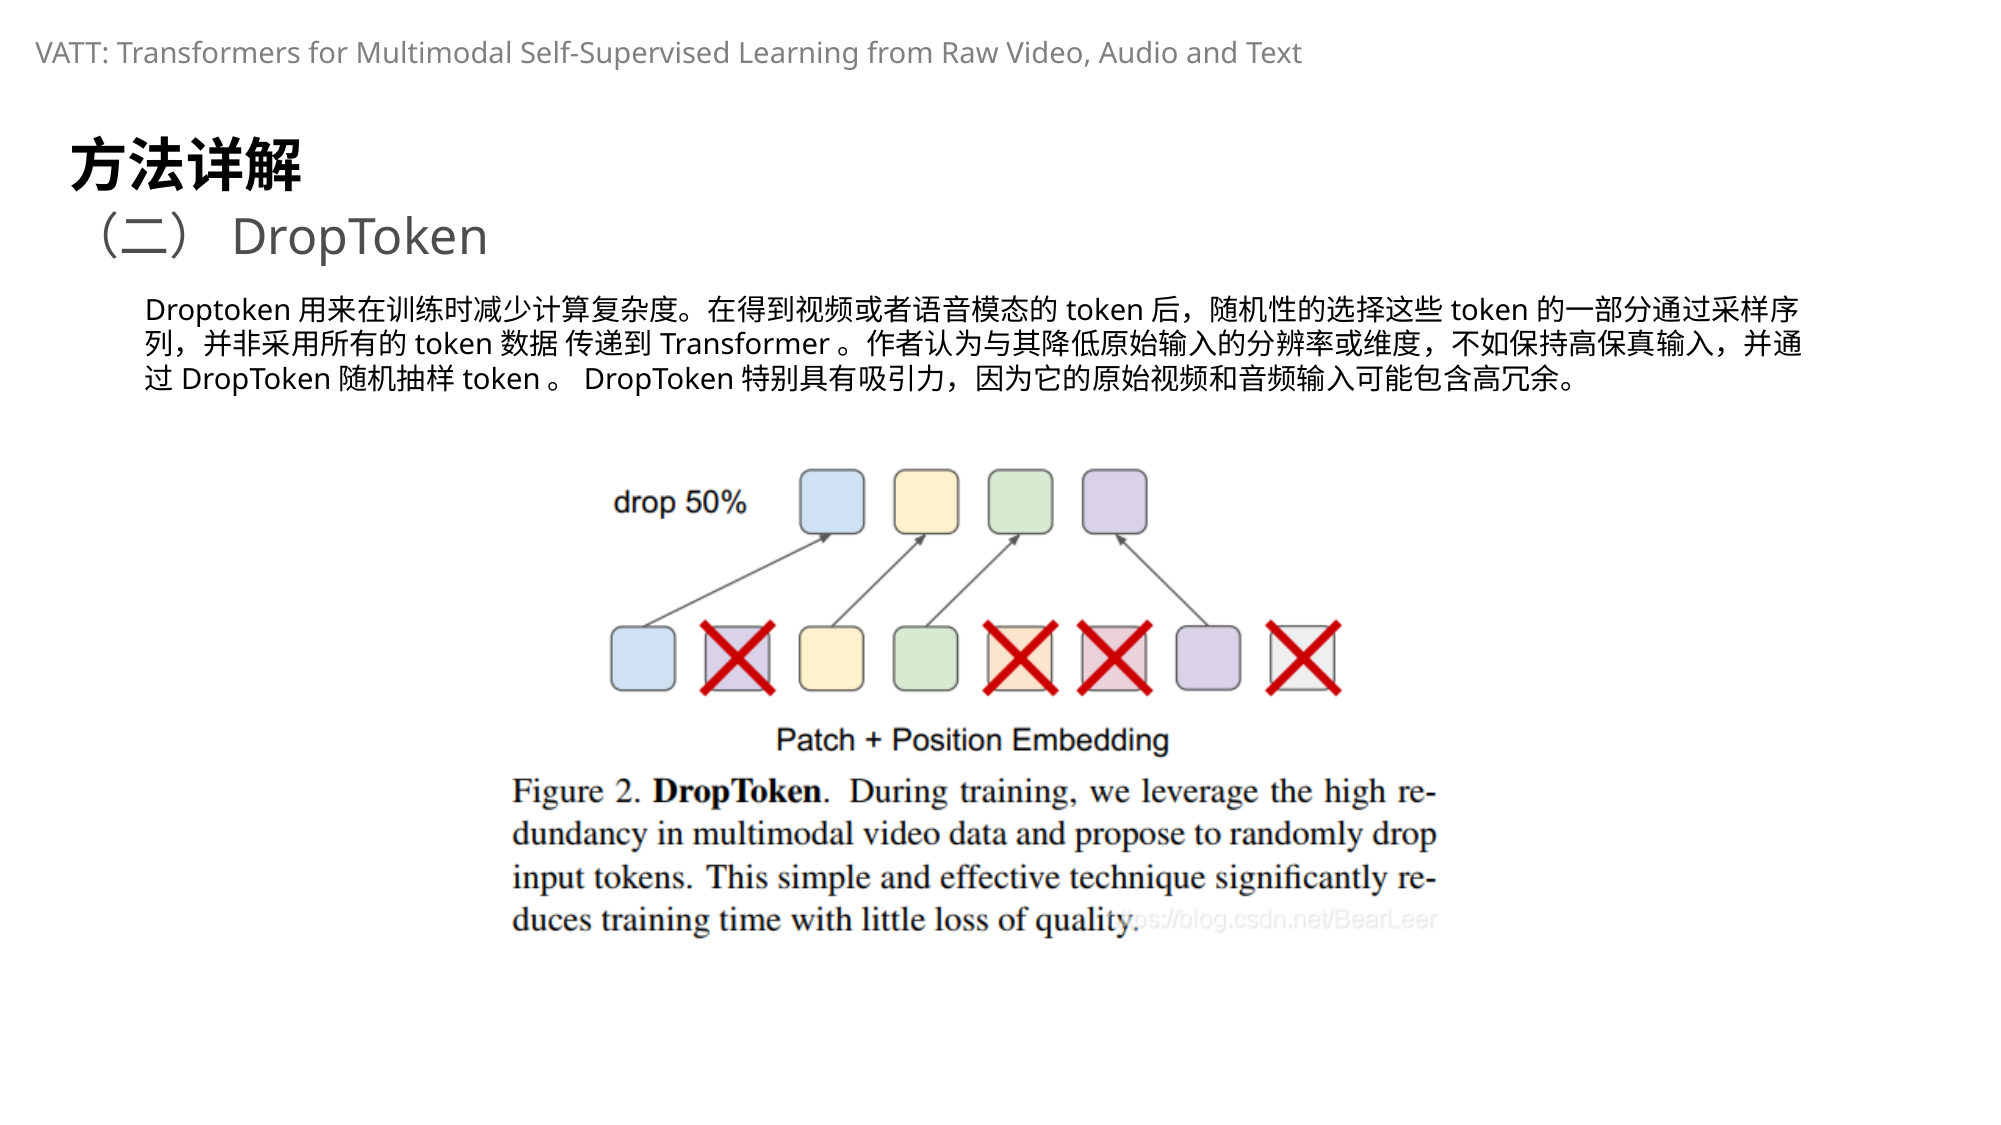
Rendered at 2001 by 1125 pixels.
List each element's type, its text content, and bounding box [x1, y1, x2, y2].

text_box （二）DropToken [54, 197, 1651, 273]
text_box 方法详解 [54, 121, 391, 206]
text_box Droptoken用来在训练时减少计算复杂度。在得到视频或者语音模态的token后，随机性的选择这些token的一部分通过采样序列，并非采用所有的token数据 传递到Transformer。作者认为与其降低原始输入的分辨率或维度，不如保持高保真输入，并通过DropToken随机抽样token。DropToken特别具有吸引力，因为它的原始视频和音频输入可能包含高冗余。 [130, 283, 1831, 403]
picture [508, 458, 1453, 948]
text_box VATT: Transformers for Multimodal Self-Supervised Learning from Raw Video, Audio and Text [20, 26, 1413, 77]
